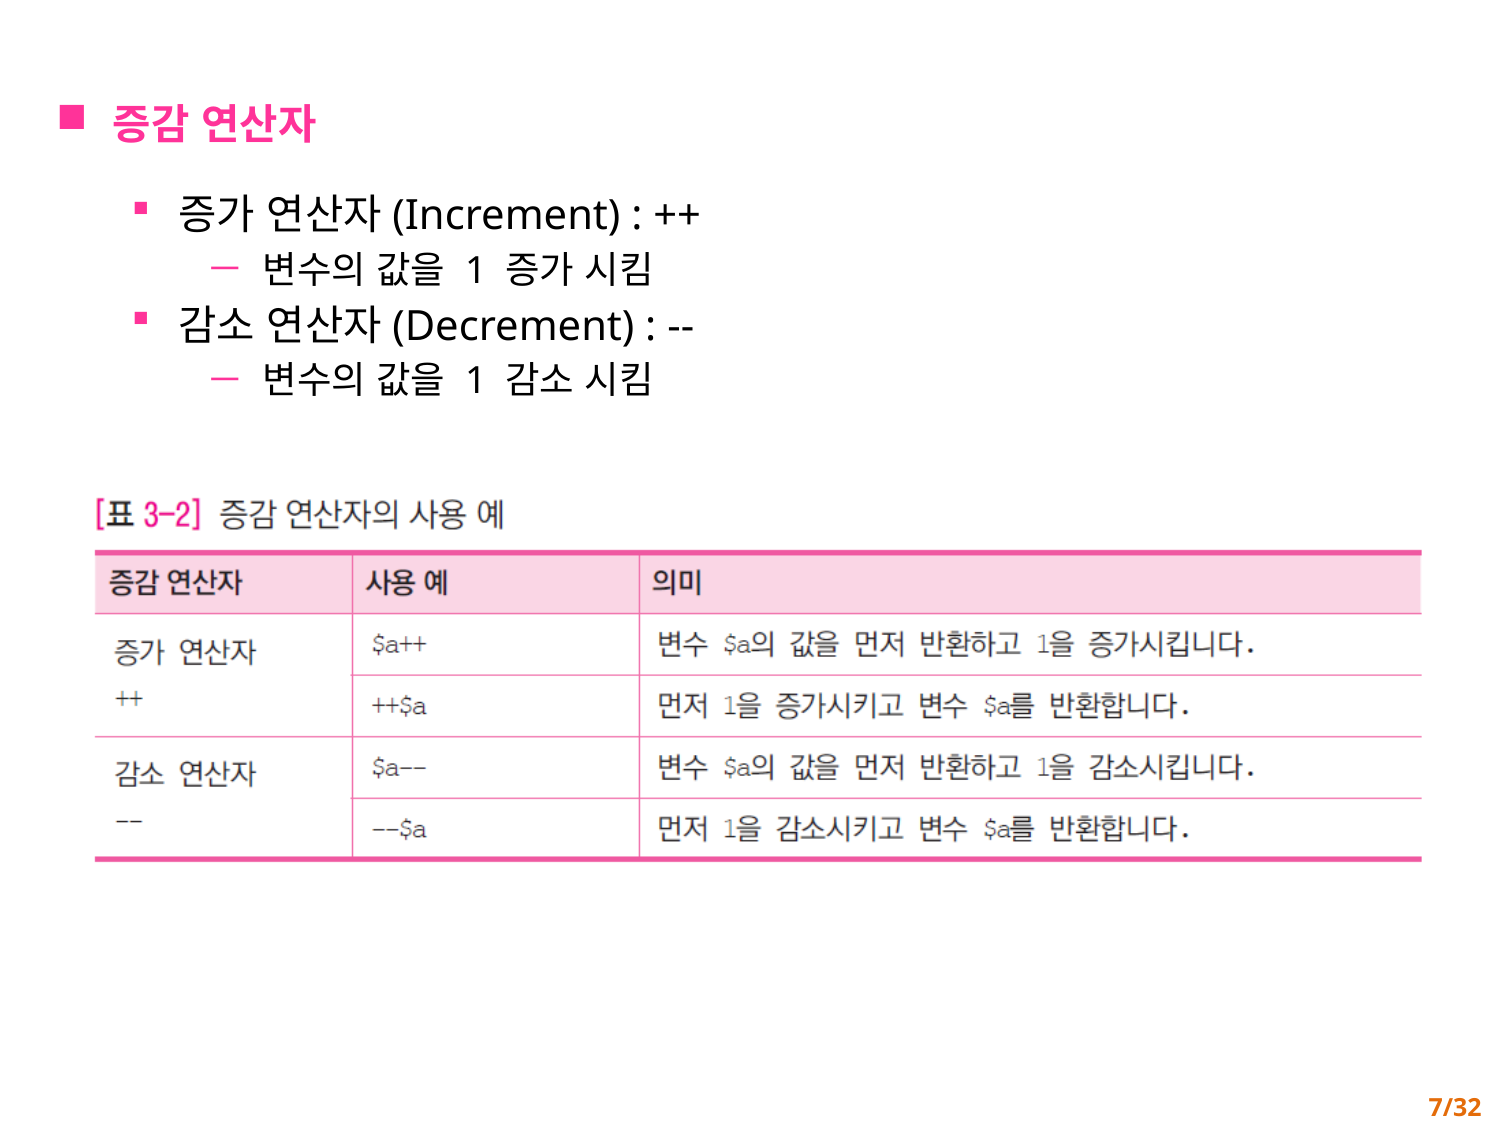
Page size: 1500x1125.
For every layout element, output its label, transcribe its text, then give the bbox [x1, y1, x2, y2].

list 증감 연산자 증가 연산자(Increment) : ++ 변수의 값을 1 증가 시킴 감소 연산자(Decrement) : -- 변수의 값을 1 감소 시킴 [41, 90, 1459, 504]
picture [76, 479, 1442, 885]
